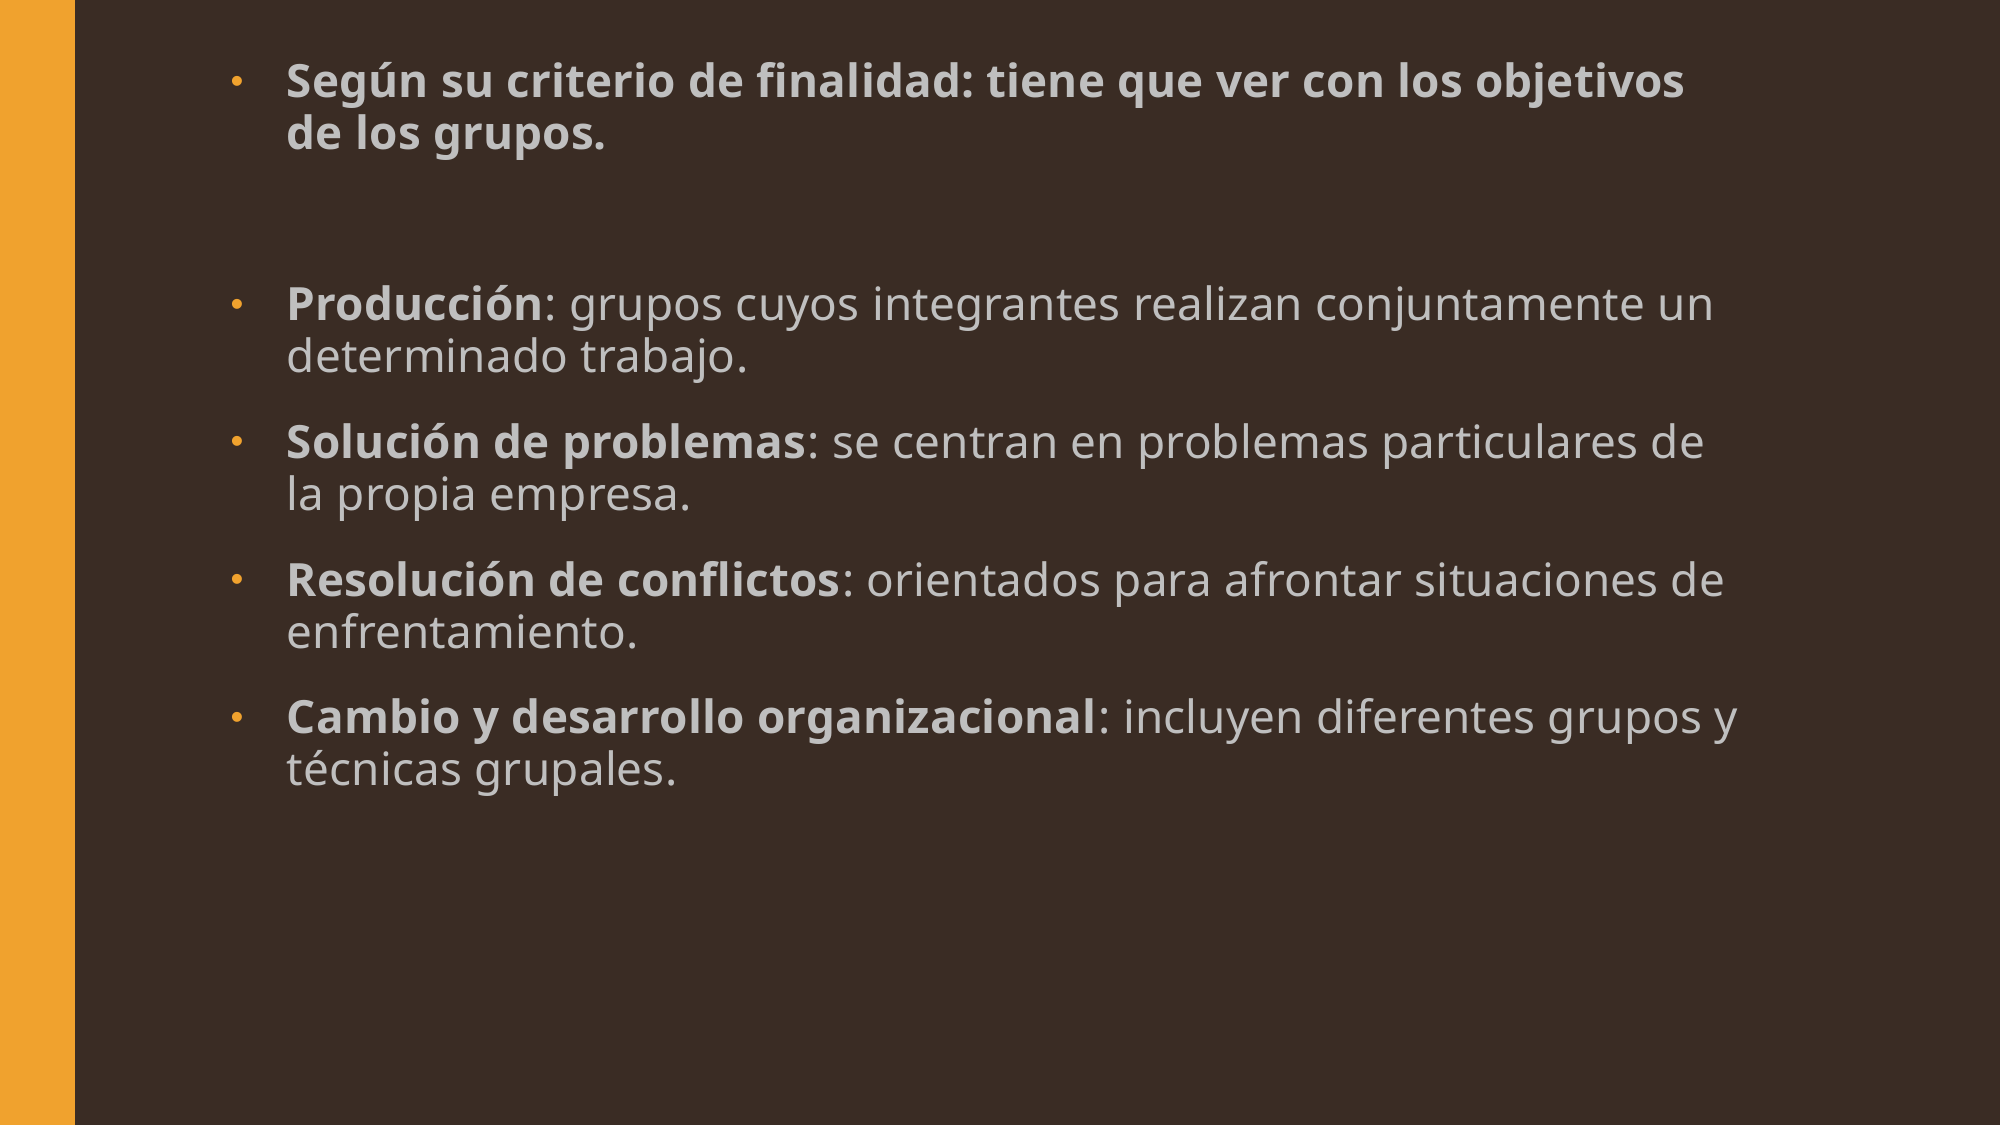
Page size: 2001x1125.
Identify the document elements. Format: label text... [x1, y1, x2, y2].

subtitle Según su criterio de finalidad: tiene que ver con los objetivos de los grupos. Producción: grupos cuyos integrantes realizan conjuntamente un determinado trabajo. Solución de problemas: se centran en problemas particulares de la propia empresa. Resolución de conflictos: orientados para afrontar situaciones de enfrentamiento. Cambio y desarrollo organizacional: incluyen diferentes grupos y técnicas grupales. [215, 48, 1761, 1011]
